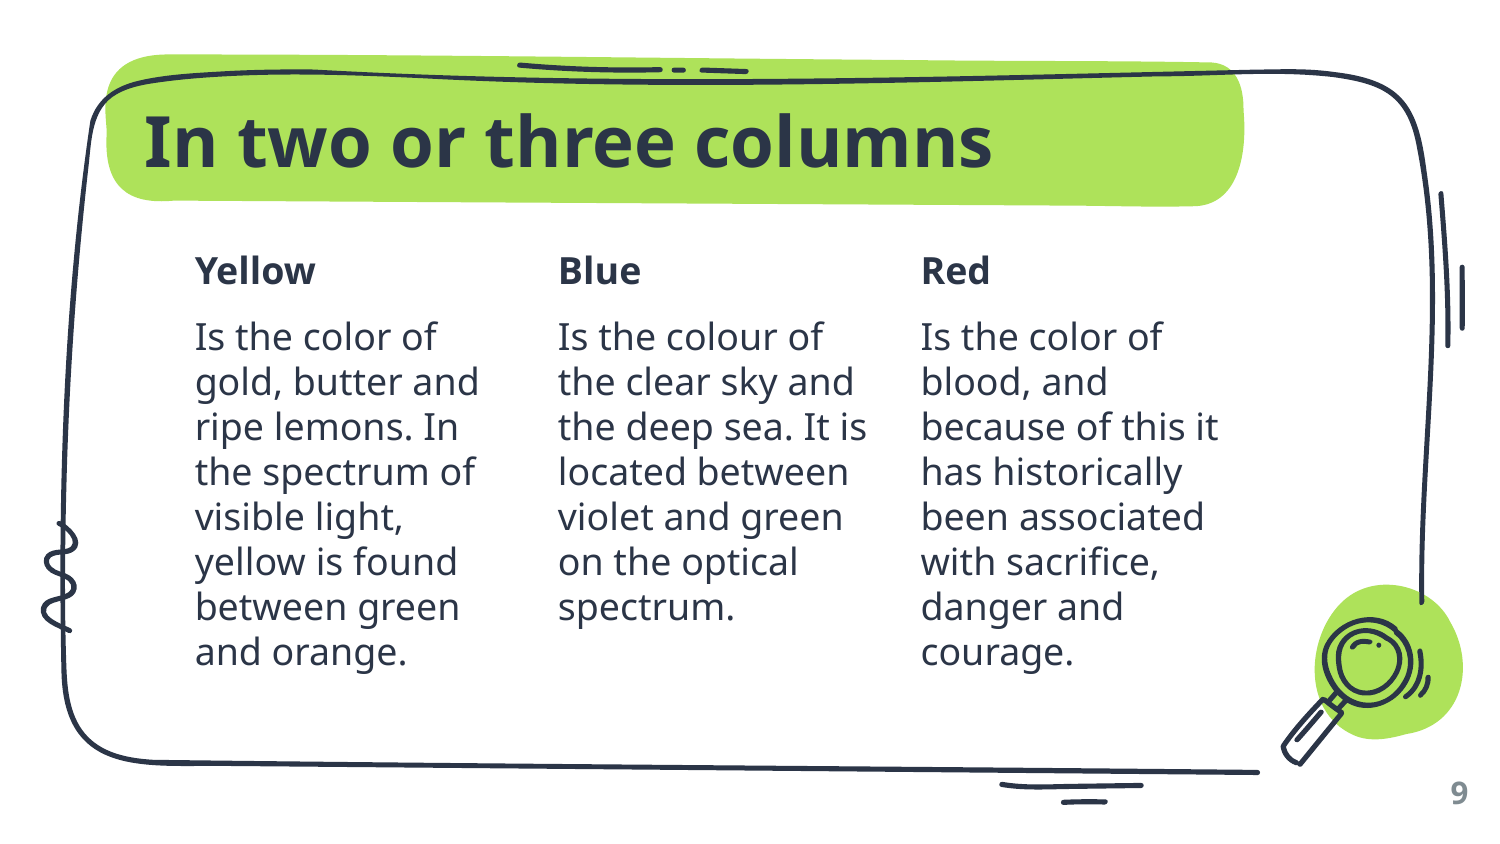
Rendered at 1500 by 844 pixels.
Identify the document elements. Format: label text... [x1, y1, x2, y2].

text_box [1280, 617, 1414, 767]
list Yellow Is the color of gold, butter and ripe lemons. In the spectrum of visible light, yellow is found between green and orange. [194, 247, 524, 705]
list Red Is the color of blood, and because of this it has historically been associated with sacrifice, danger and courage. [920, 247, 1250, 705]
list Blue Is the colour of the clear sky and the deep sea. It is located between violet and green on the optical spectrum. [557, 247, 887, 705]
slide_number ‹#› [1378, 769, 1469, 820]
title In two or three columns [144, 112, 1200, 178]
text_box [1403, 648, 1424, 700]
text_box [1418, 674, 1431, 698]
